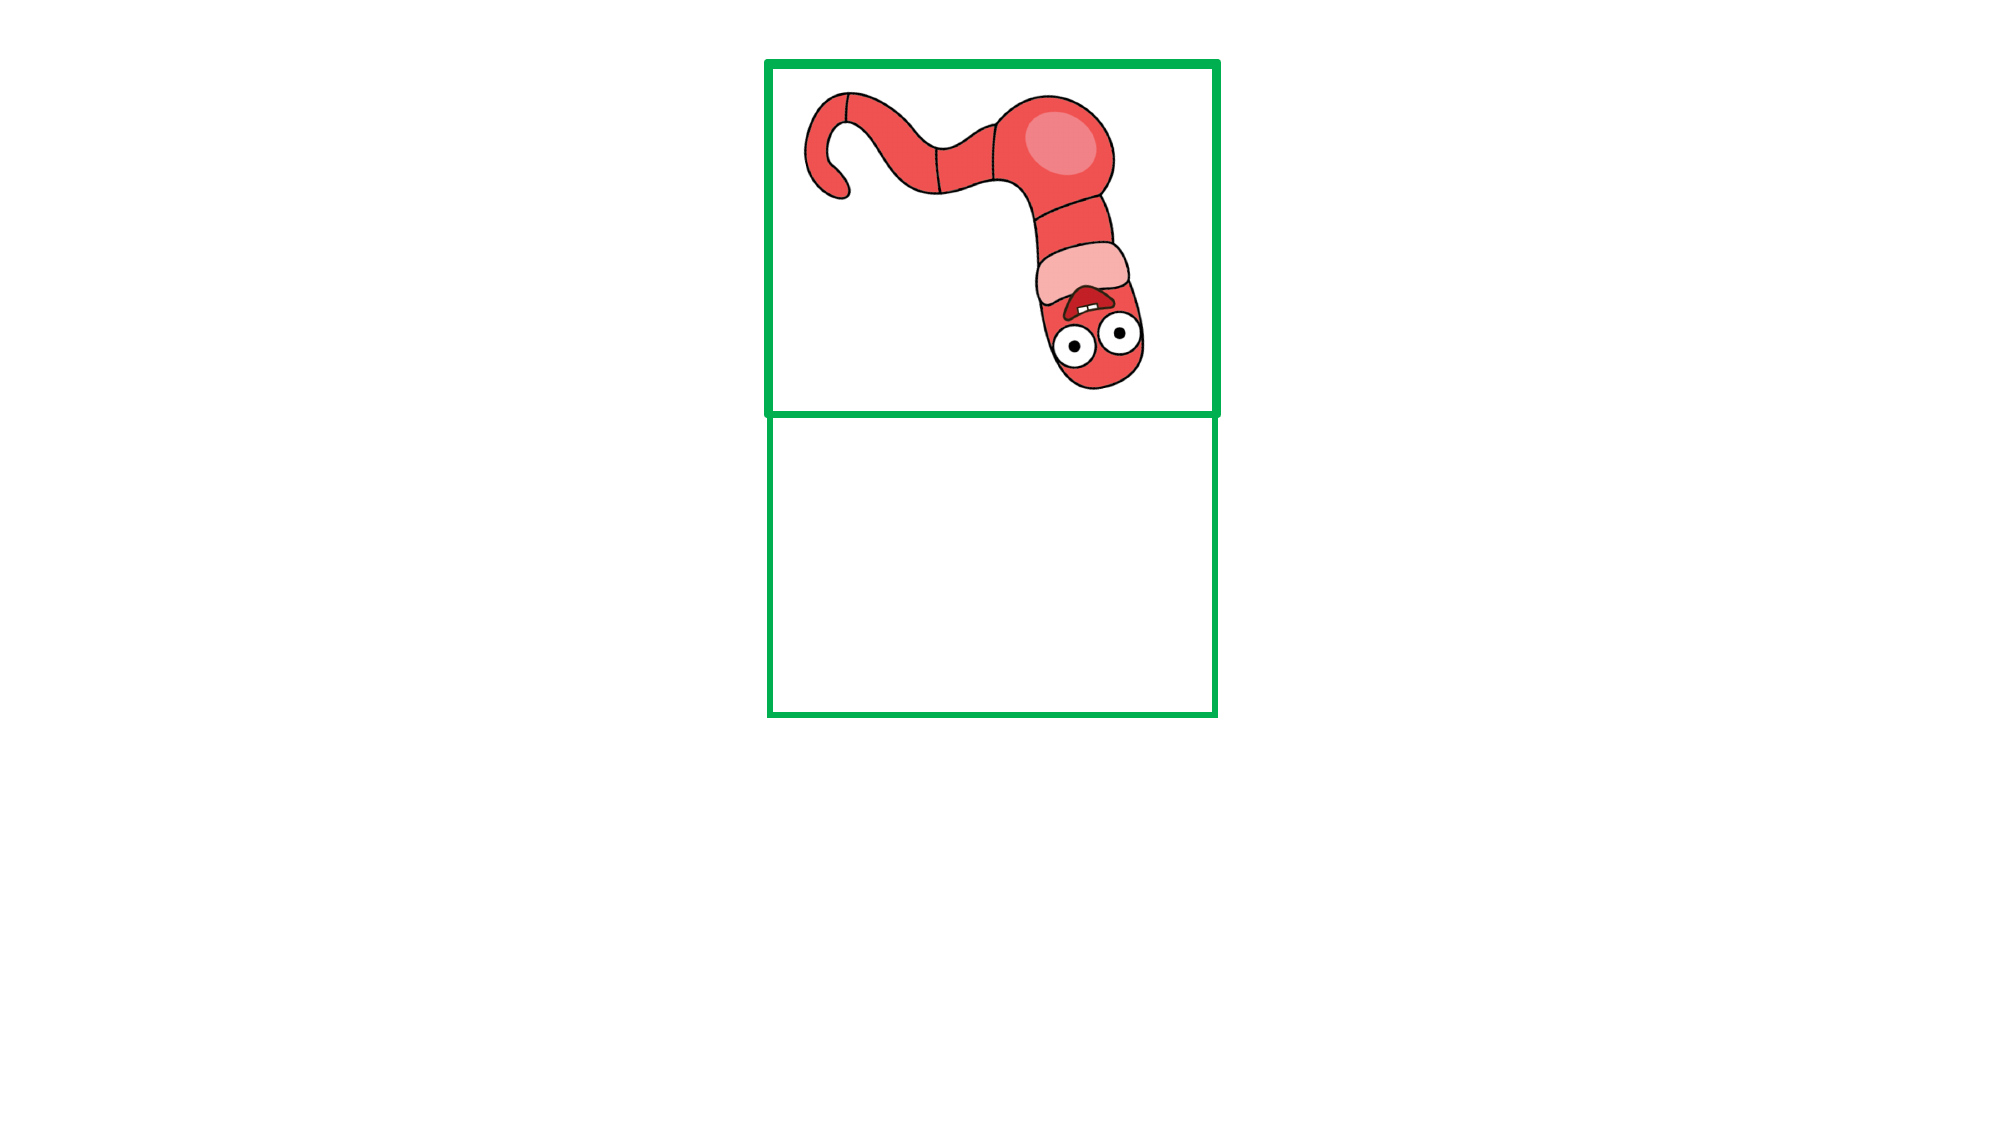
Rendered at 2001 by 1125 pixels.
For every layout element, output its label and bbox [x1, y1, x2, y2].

text_box [769, 65, 1216, 716]
